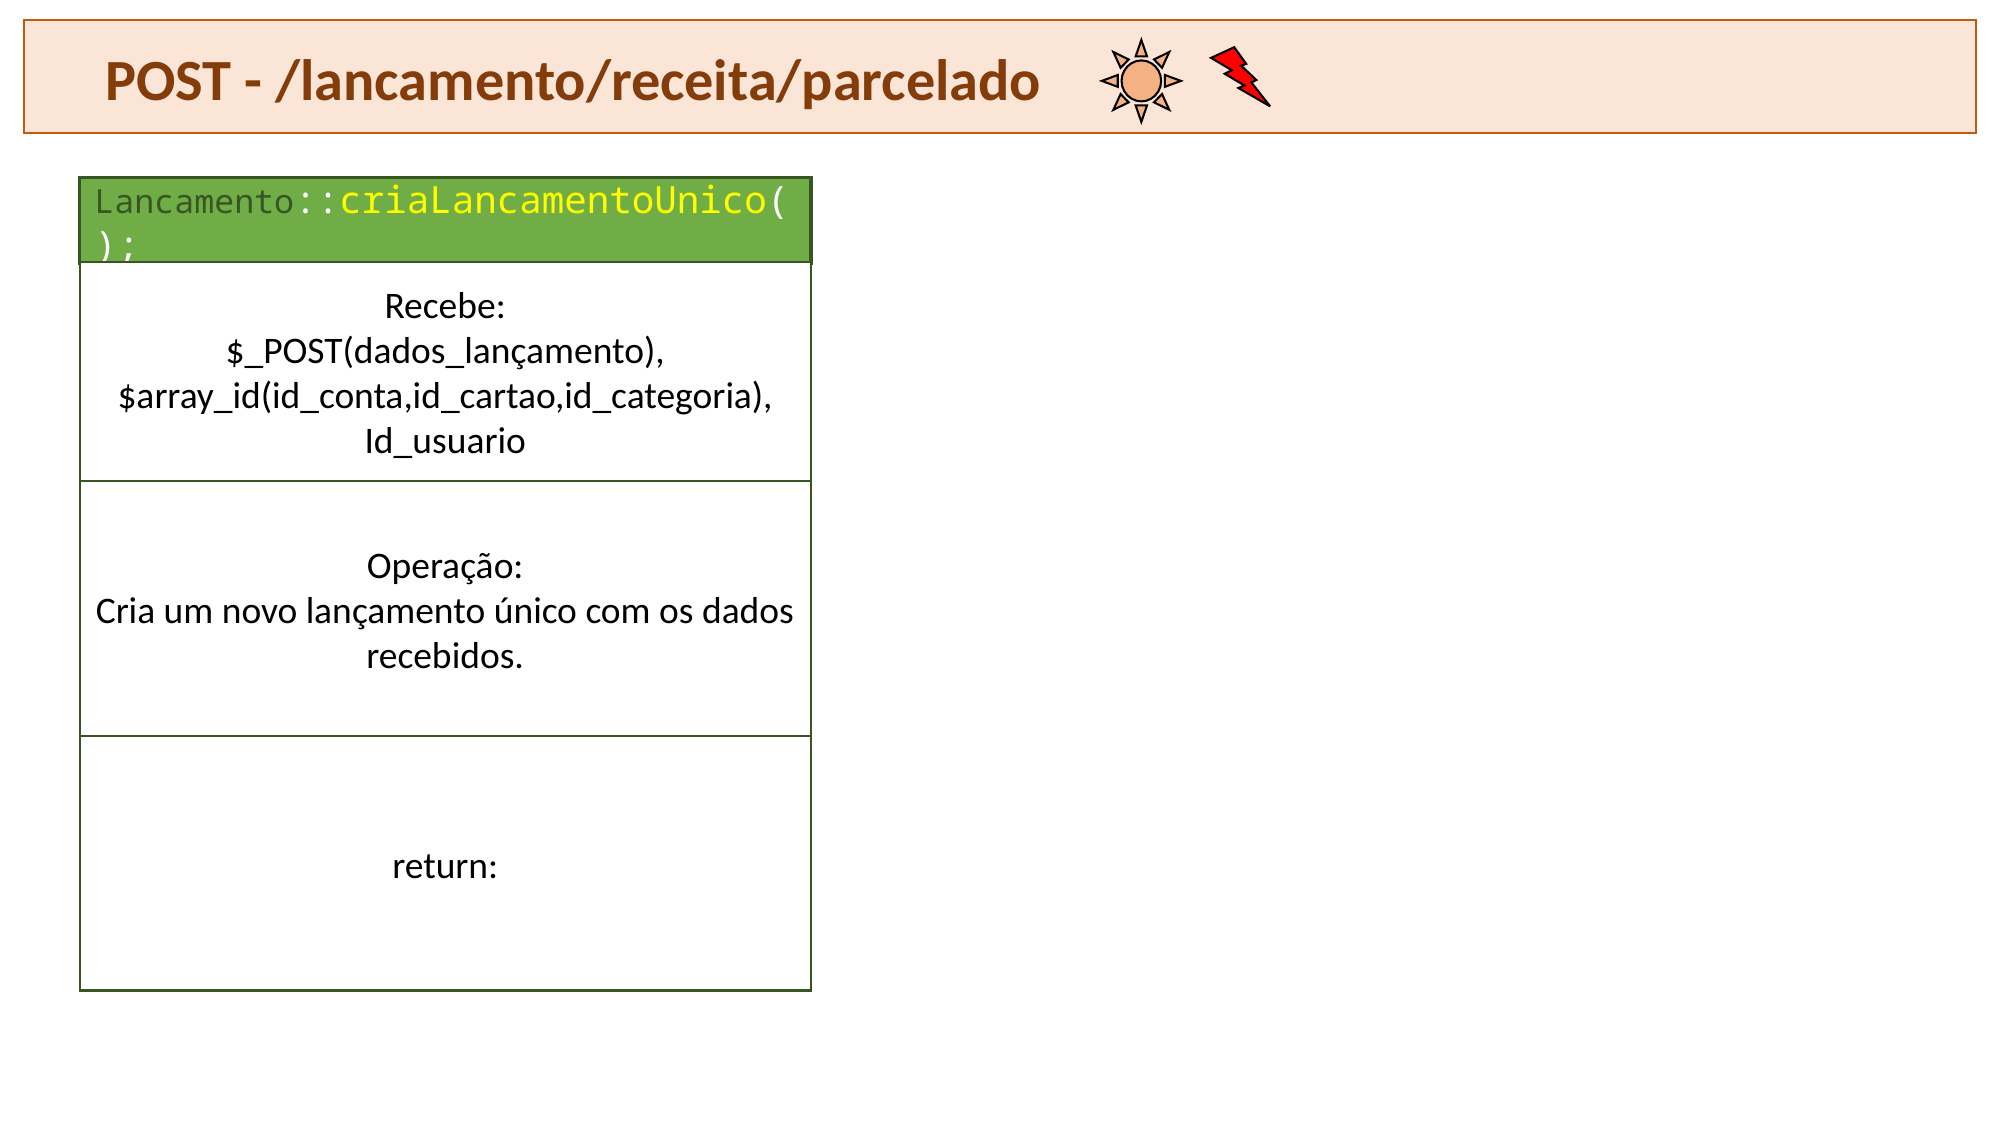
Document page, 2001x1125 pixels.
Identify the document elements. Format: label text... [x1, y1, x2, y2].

text_box POST - /lancamento/receita/parcelado [23, 19, 1977, 134]
text_box [1134, 36, 1149, 58]
text_box Lancamento::criaLancamentoUnico(); [78, 176, 813, 265]
text_box [1111, 49, 1184, 113]
text_box Recebe: $_POST(dados_lançamento), $array_id(id_conta,id_cartao,id_categoria), Id_usuario [79, 261, 812, 480]
text_box [1208, 45, 1271, 108]
text_box [1134, 104, 1149, 126]
text_box [1098, 73, 1119, 89]
text_box Operação: Cria um novo lançamento único com os dados recebidos. [79, 480, 812, 735]
text_box return: [79, 735, 812, 992]
